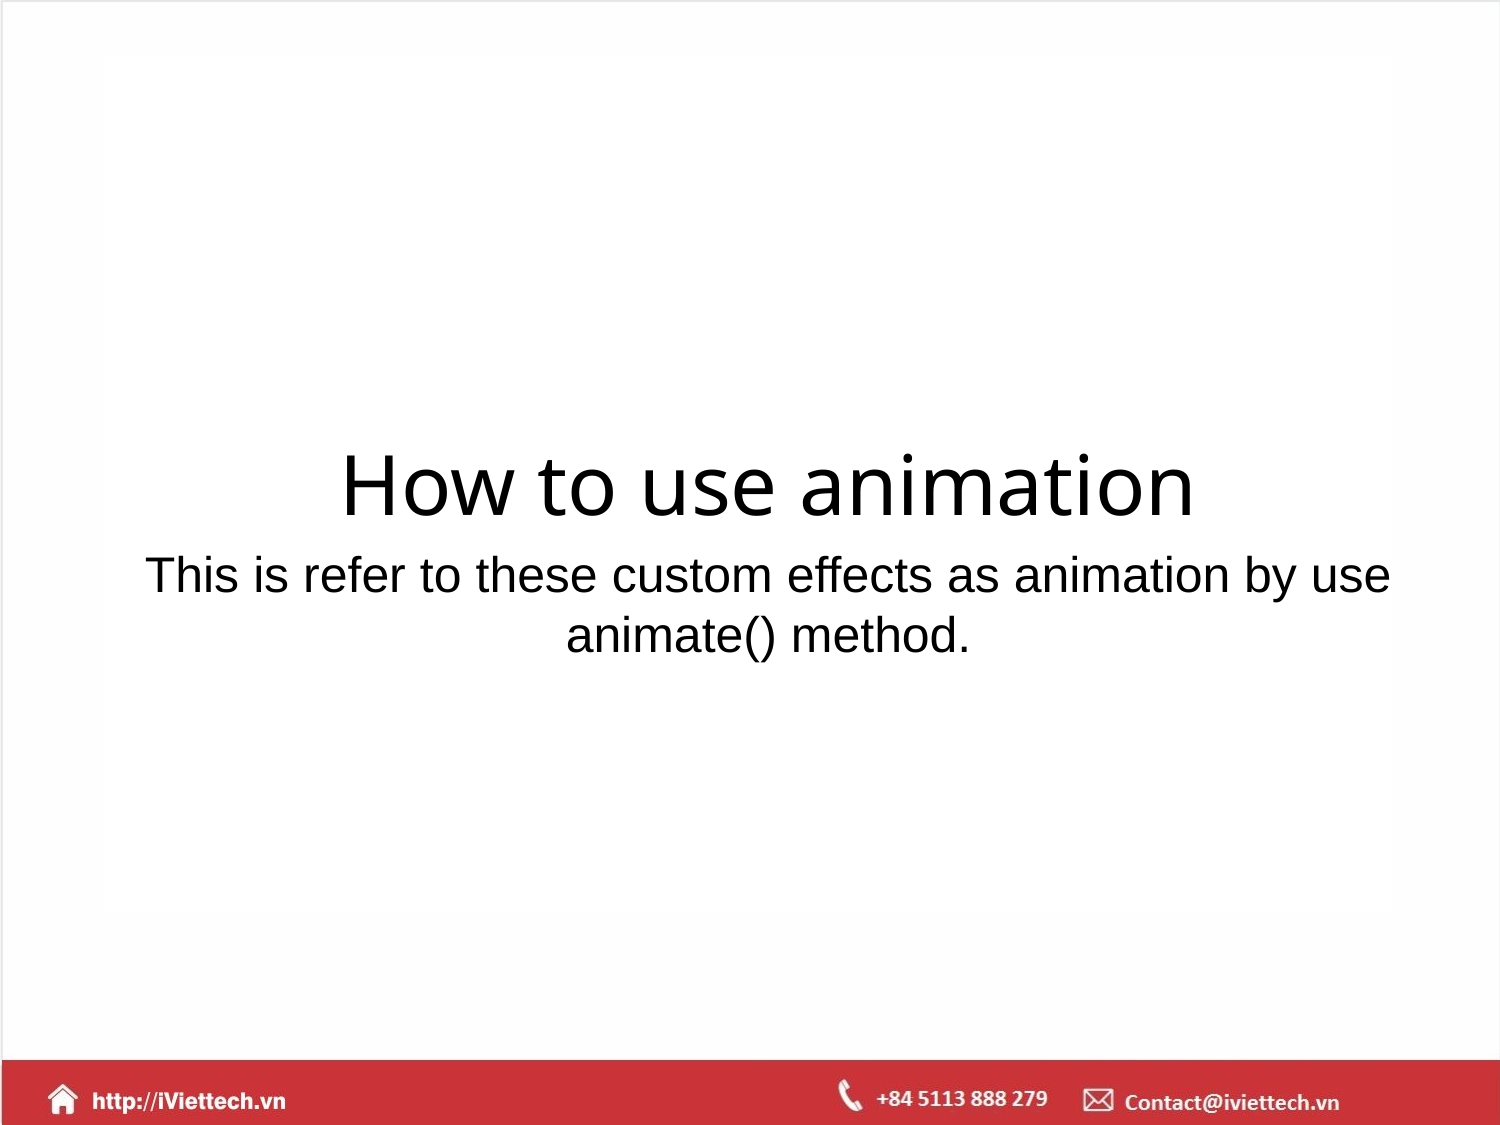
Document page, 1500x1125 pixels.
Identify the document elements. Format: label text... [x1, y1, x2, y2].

picture [0, 0, 1500, 1125]
subtitle How to use animation This is refer to these custom effects as animation by use animate() method. [124, 424, 1413, 613]
